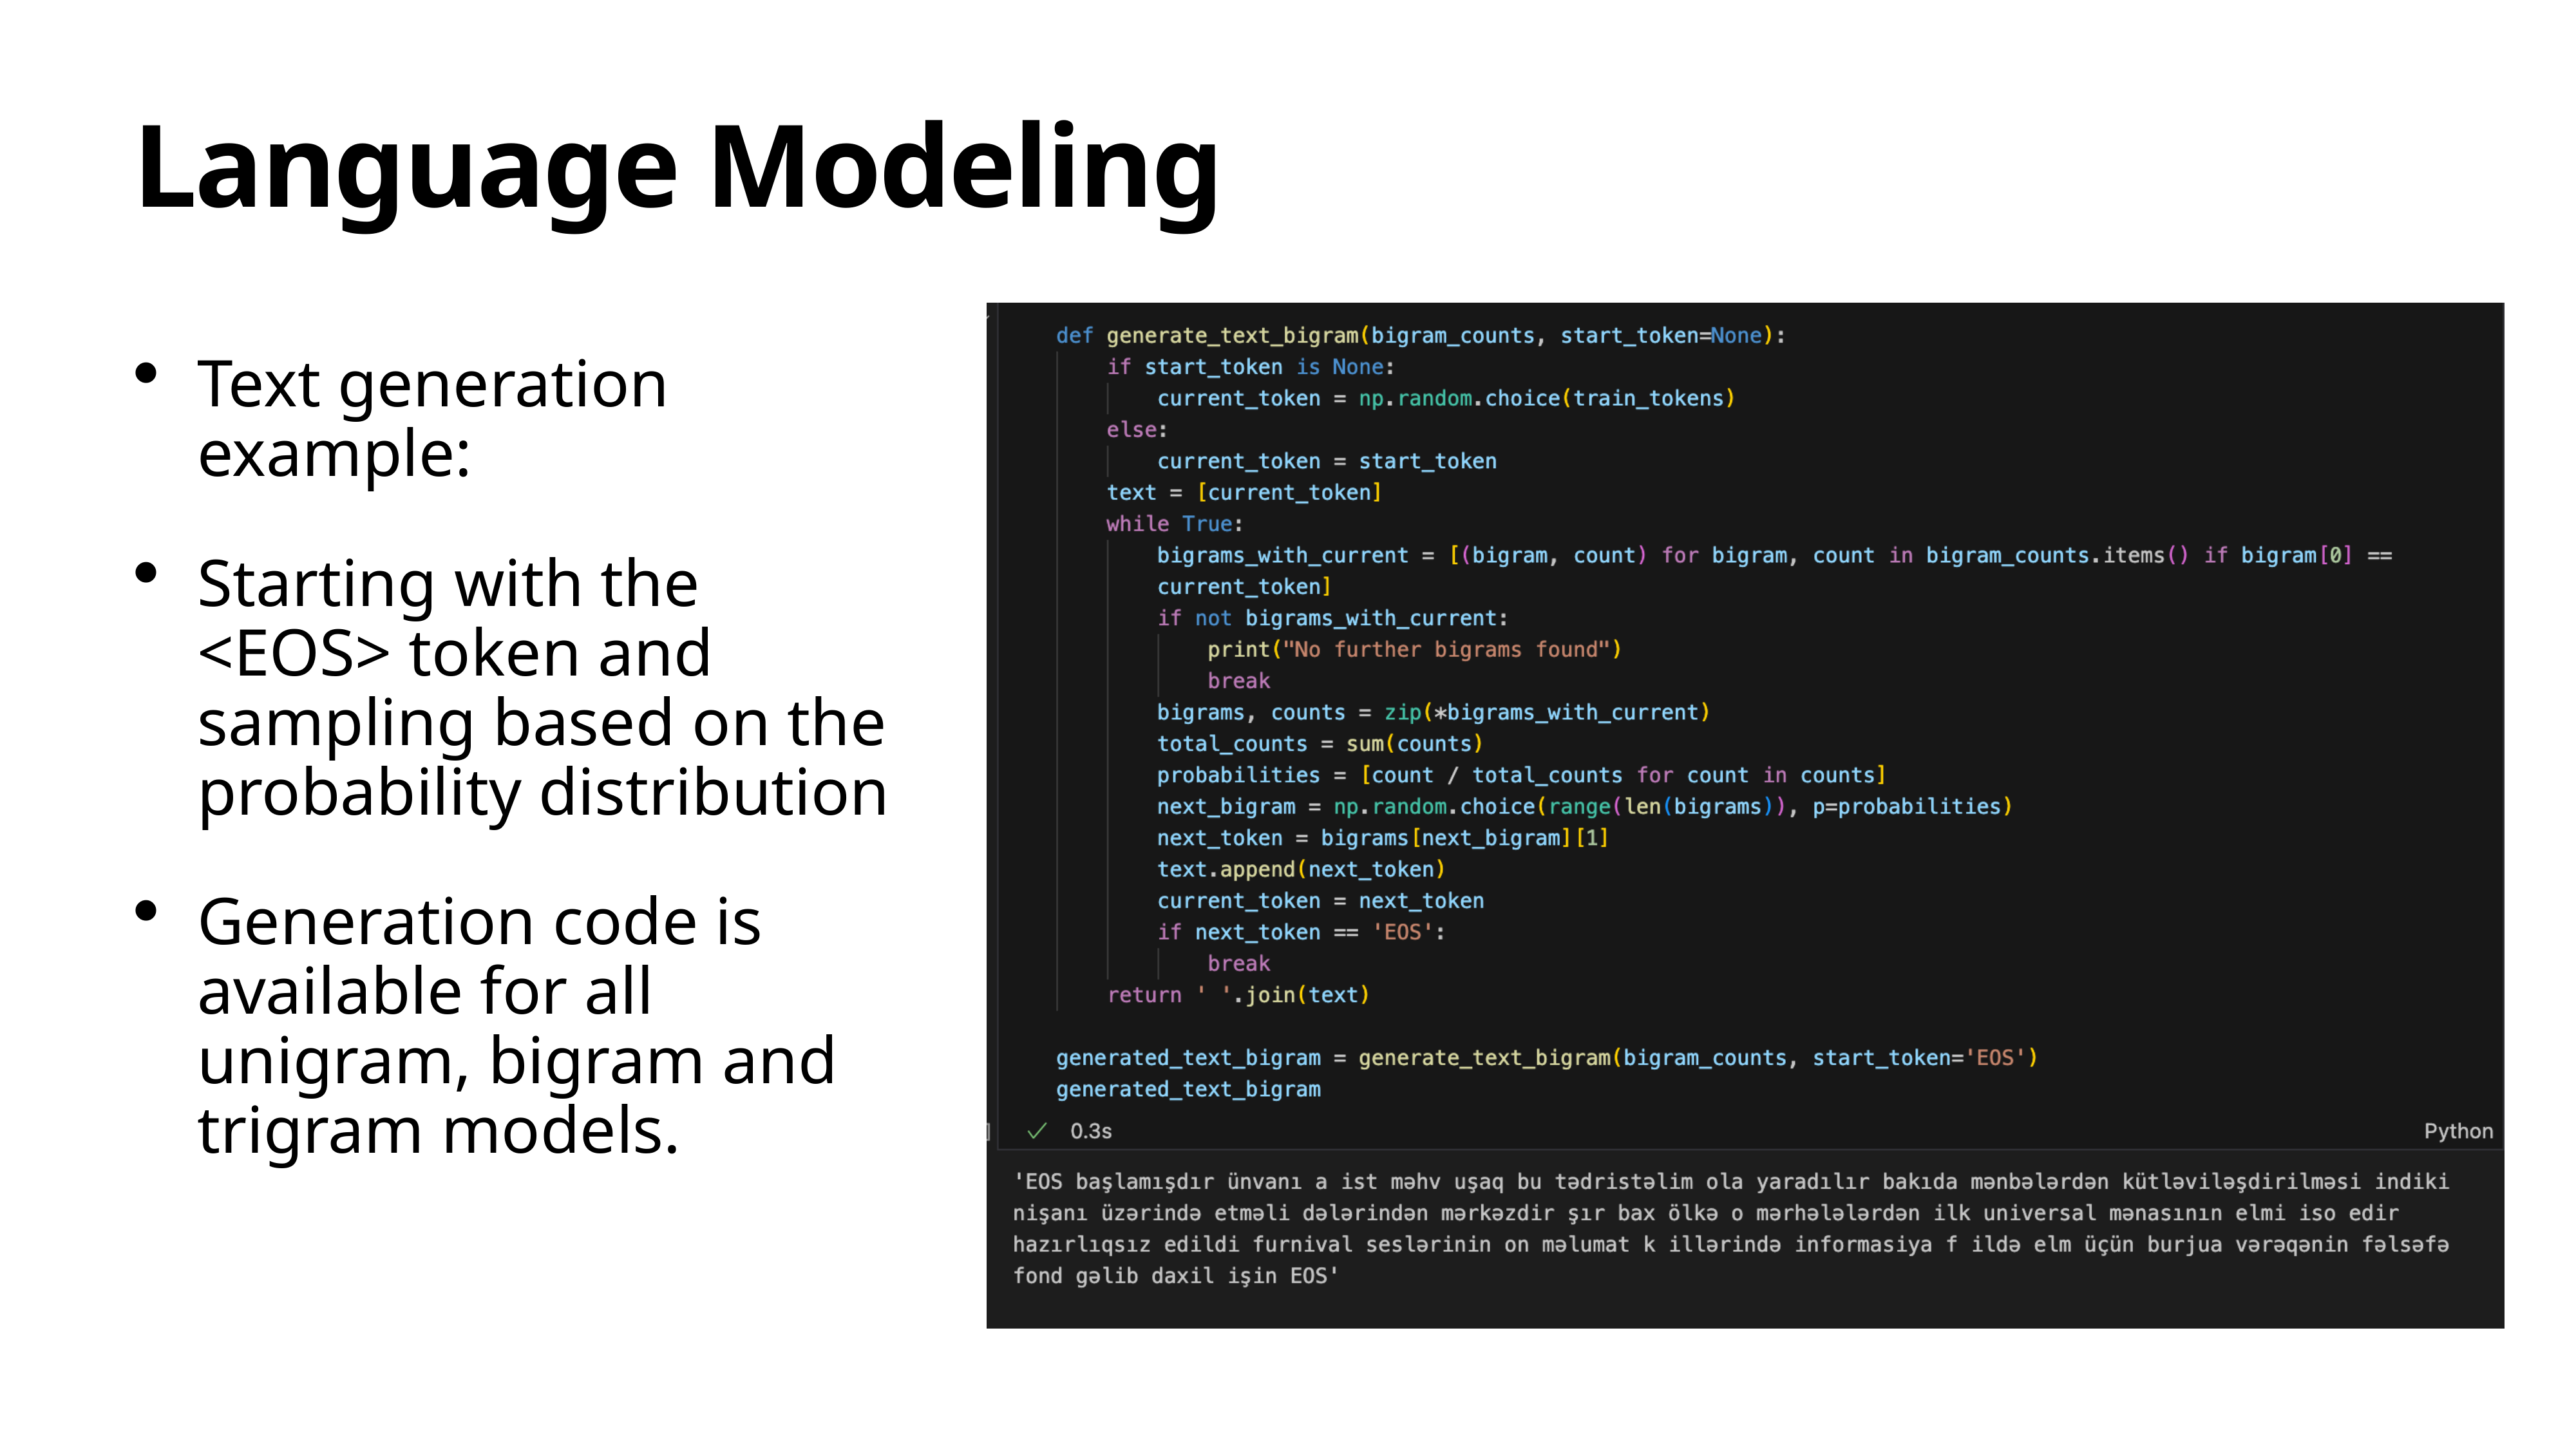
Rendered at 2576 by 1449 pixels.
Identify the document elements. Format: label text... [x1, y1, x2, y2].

list Text generation example: Starting with the <EOS> token and sampling based on the probability distribution Generation code is available for all unigram, bigram and trigram models. [127, 345, 911, 1218]
picture [987, 302, 2505, 1329]
title Language Modeling [127, 113, 2449, 266]
